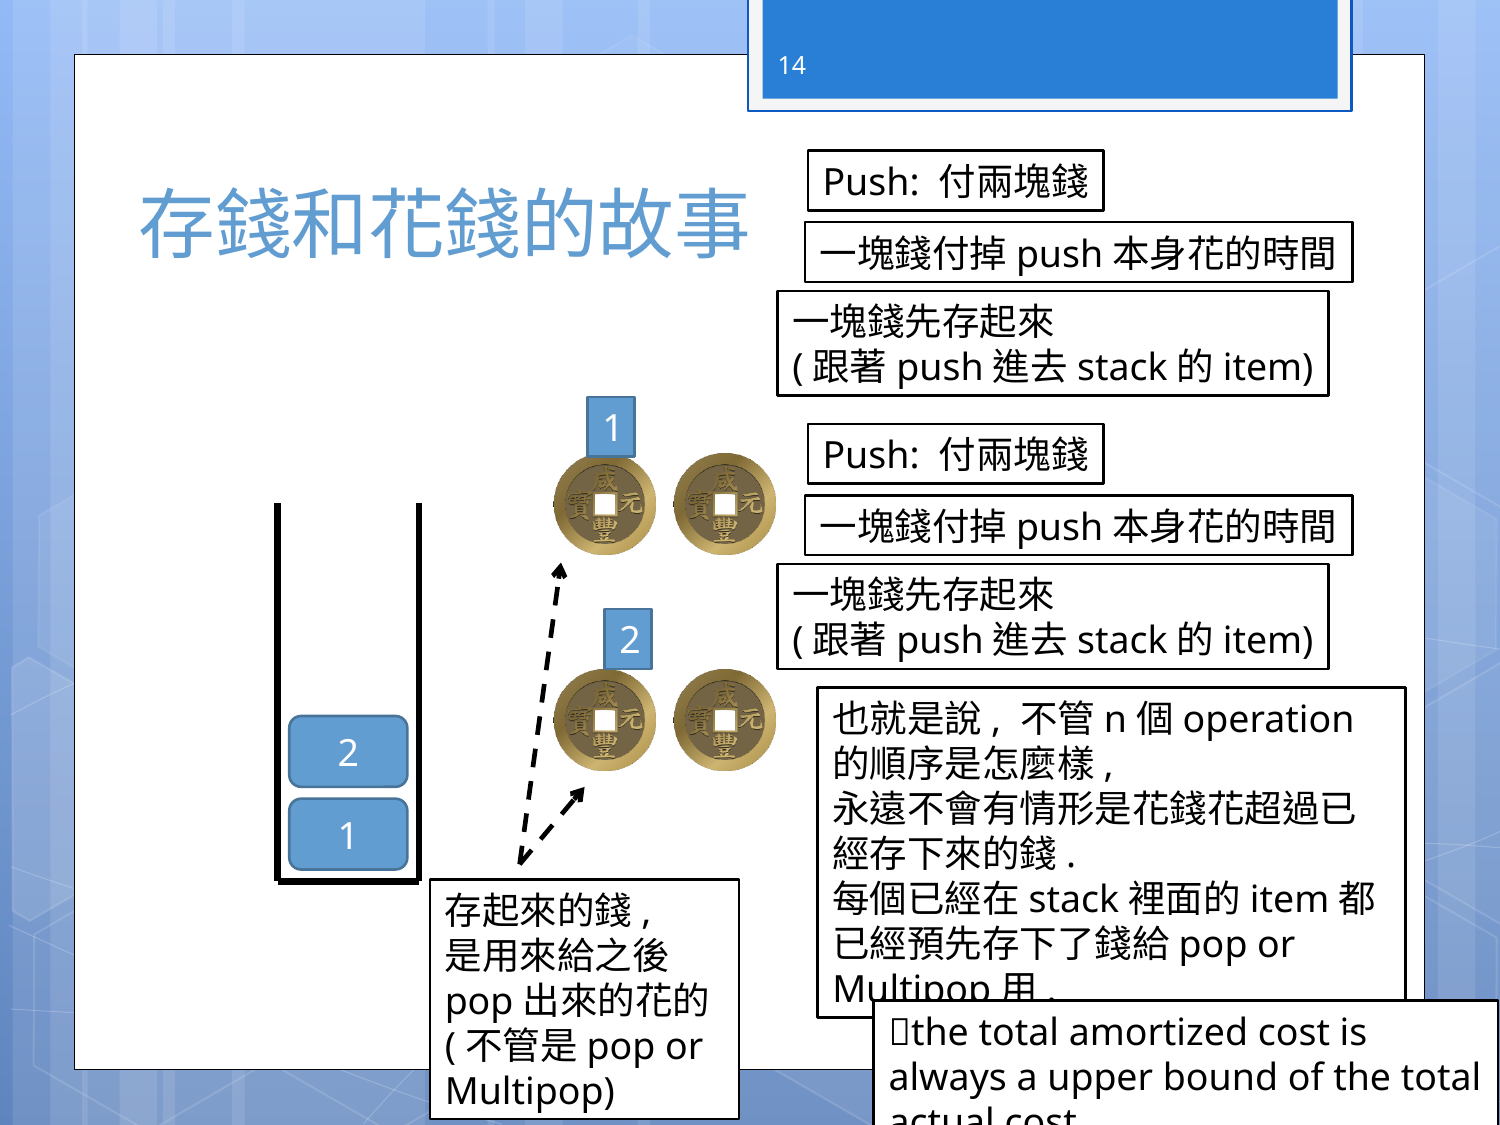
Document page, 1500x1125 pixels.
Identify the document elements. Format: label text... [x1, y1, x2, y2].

text_box the total amortized cost is always a upper bound of the total actual cost. [872, 999, 1499, 1125]
text_box 2 [603, 608, 653, 667]
picture [553, 452, 656, 555]
title 存錢和花錢的故事 [123, 87, 776, 275]
text_box 一塊錢付掉push本身花的時間 [804, 221, 1354, 283]
text_box 1 [287, 797, 409, 871]
text_box 一塊錢先存起來 (跟著push進去stack的item) [776, 290, 1330, 397]
slide_number 14 [762, 36, 982, 97]
text_box Push: 付兩塊錢 [807, 149, 1105, 212]
text_box 存起來的錢, 是用來給之後pop出來的花的(不管是pop or Multipop) [429, 878, 740, 1120]
picture [673, 668, 776, 771]
text_box 也就是說, 不管n個operation的順序是怎麼樣, 永遠不會有情形是花錢花超過已經存下來的錢. 每個已經在stack裡面的item都已經預先存下了錢給pop or Multipop用. [816, 686, 1407, 1019]
text_box 2 [287, 714, 409, 789]
text_box 1 [586, 396, 636, 450]
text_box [519, 562, 562, 785]
picture [562, 668, 656, 771]
text_box Push: 付兩塊錢 [807, 423, 1105, 485]
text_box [519, 786, 585, 865]
text_box 一塊錢先存起來 (跟著push進去stack的item) [776, 563, 1330, 670]
picture [673, 452, 776, 555]
text_box 一塊錢付掉push本身花的時間 [804, 494, 1354, 556]
